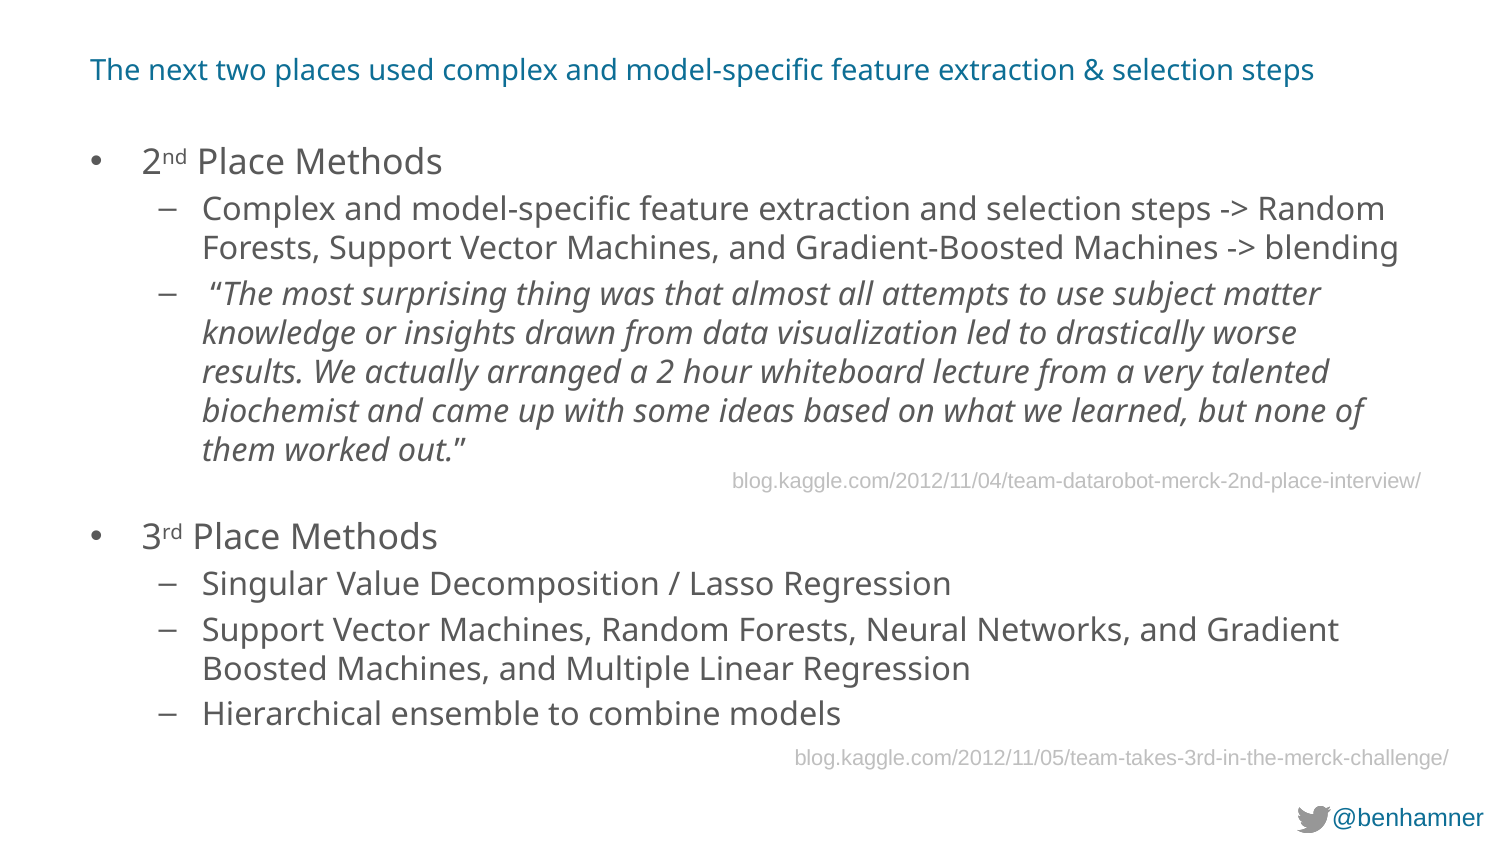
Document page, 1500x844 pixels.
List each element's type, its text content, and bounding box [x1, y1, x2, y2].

text_box blog.kaggle.com/2012/11/04/team-datarobot-merck-2nd-place-interview/ [546, 459, 1437, 501]
title The next two places used complex and model-specific feature extraction & selection steps [74, 33, 1426, 104]
text_box blog.kaggle.com/2012/11/05/team-takes-3rd-in-the-merck-challenge/ [574, 736, 1465, 778]
list 2nd Place Methods Complex and model-specific feature extraction and selection steps -> Random Forests, Support Vector Machines, and Gradient-Boosted Machines -> blending “The most surprising thing was that almost all attempts to use subject matter knowledge or insights drawn from data visualization led to drastically worse results. We actually arranged a 2 hour whiteboard lecture from a very talented biochemist and came up with some ideas based on what we learned, but none of them worked out.” 3rd Place Methods Singular Value Decomposition / Lasso Regression Support Vector Machines, Random Forests, Neural Networks, and Gradient Boosted Machines, and Multiple Linear Regression Hierarchical ensemble to combine models [74, 131, 1426, 754]
